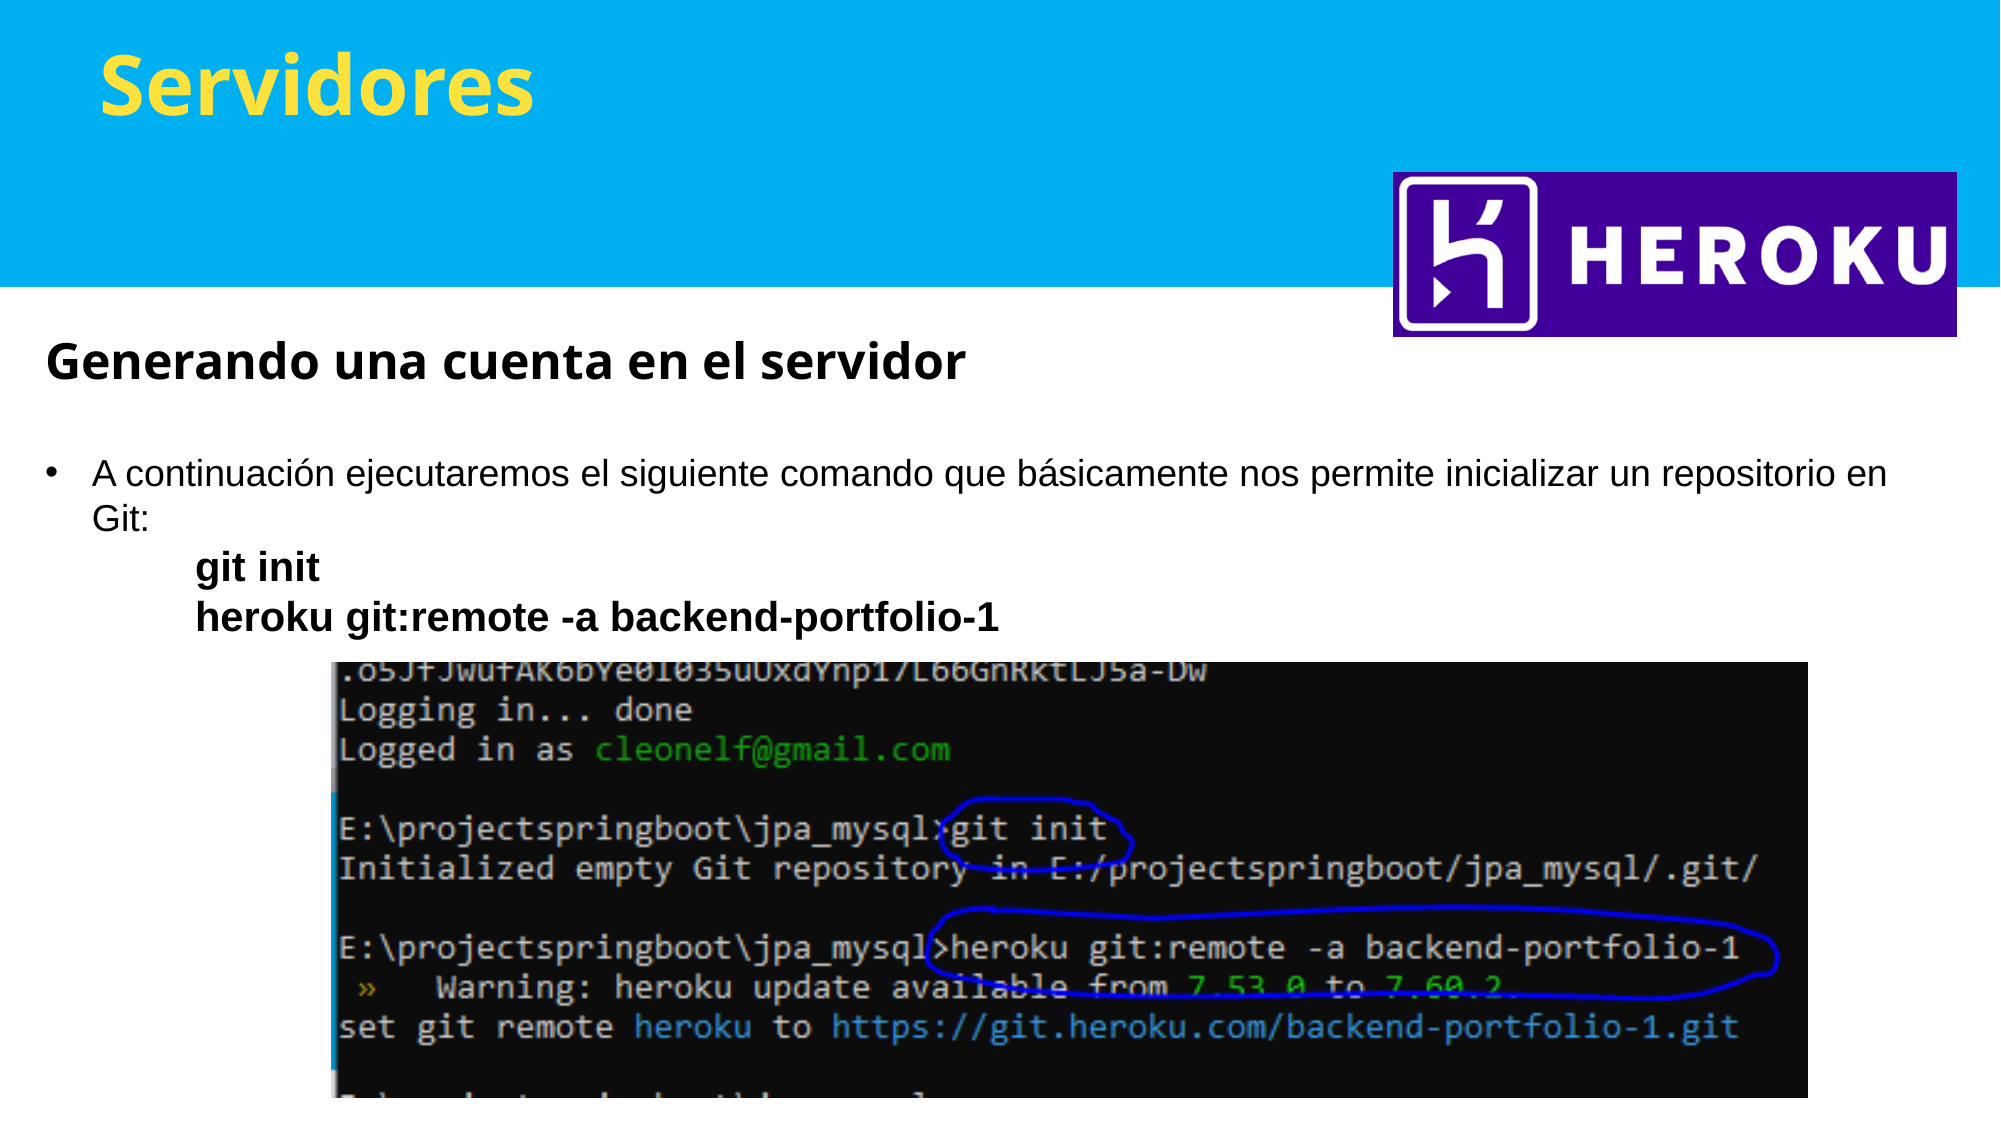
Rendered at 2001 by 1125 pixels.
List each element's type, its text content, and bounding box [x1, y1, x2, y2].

picture [1393, 173, 1957, 337]
text_box Servidores [92, 24, 1901, 222]
text_box [0, 0, 2000, 287]
picture [330, 662, 1808, 1098]
text_box Generando una cuenta en el servidor A continuación ejecutaremos el siguiente comando que básicamente nos permite inicializar un repositorio en Git: git init heroku git:remote -a backend-portfolio-1 [24, 312, 1919, 701]
